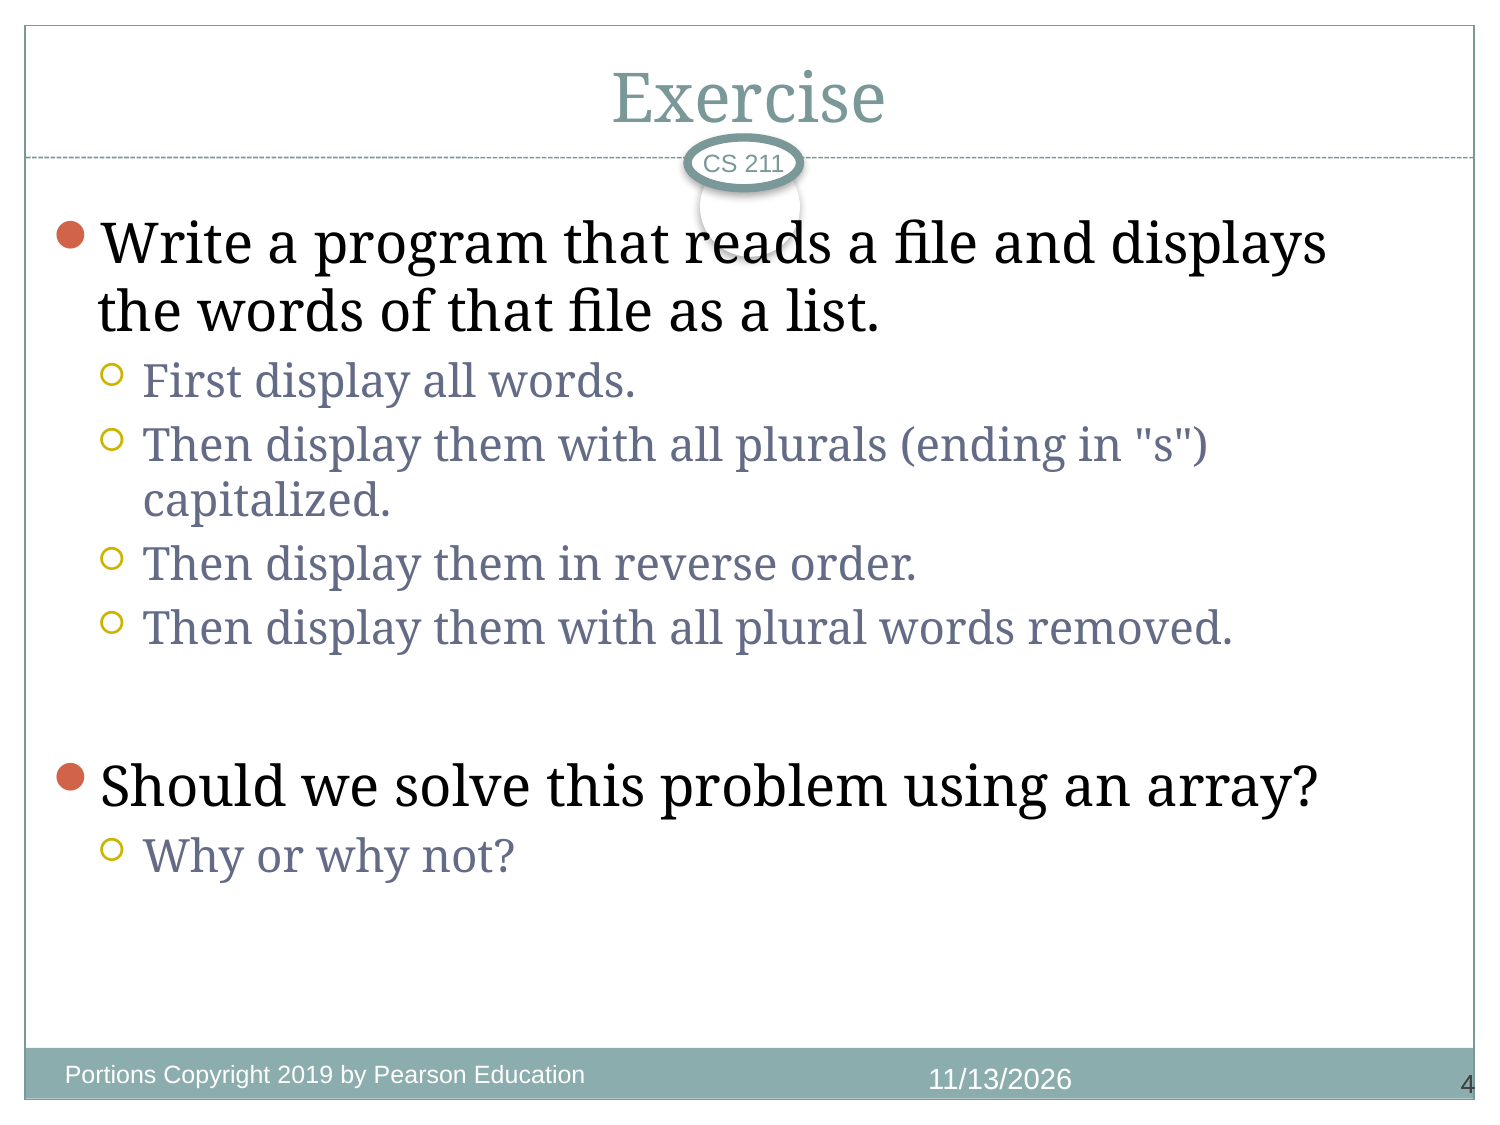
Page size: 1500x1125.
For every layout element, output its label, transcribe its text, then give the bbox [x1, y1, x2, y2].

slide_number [837, 1052, 1088, 1113]
slide_number CS 211 [675, 137, 813, 188]
list Write a program that reads a file and displays the words of that file as a list. First display all words. Then display them with all plurals (ending in "s") capitalized. Then display them in reverse order. Then display them with all plural words removed. Should we solve this problem using an array? Why or why not? [37, 200, 1463, 1038]
footer Portions Copyright 2019 by Pearson Education [50, 1051, 663, 1112]
title Exercise [49, 37, 1450, 144]
